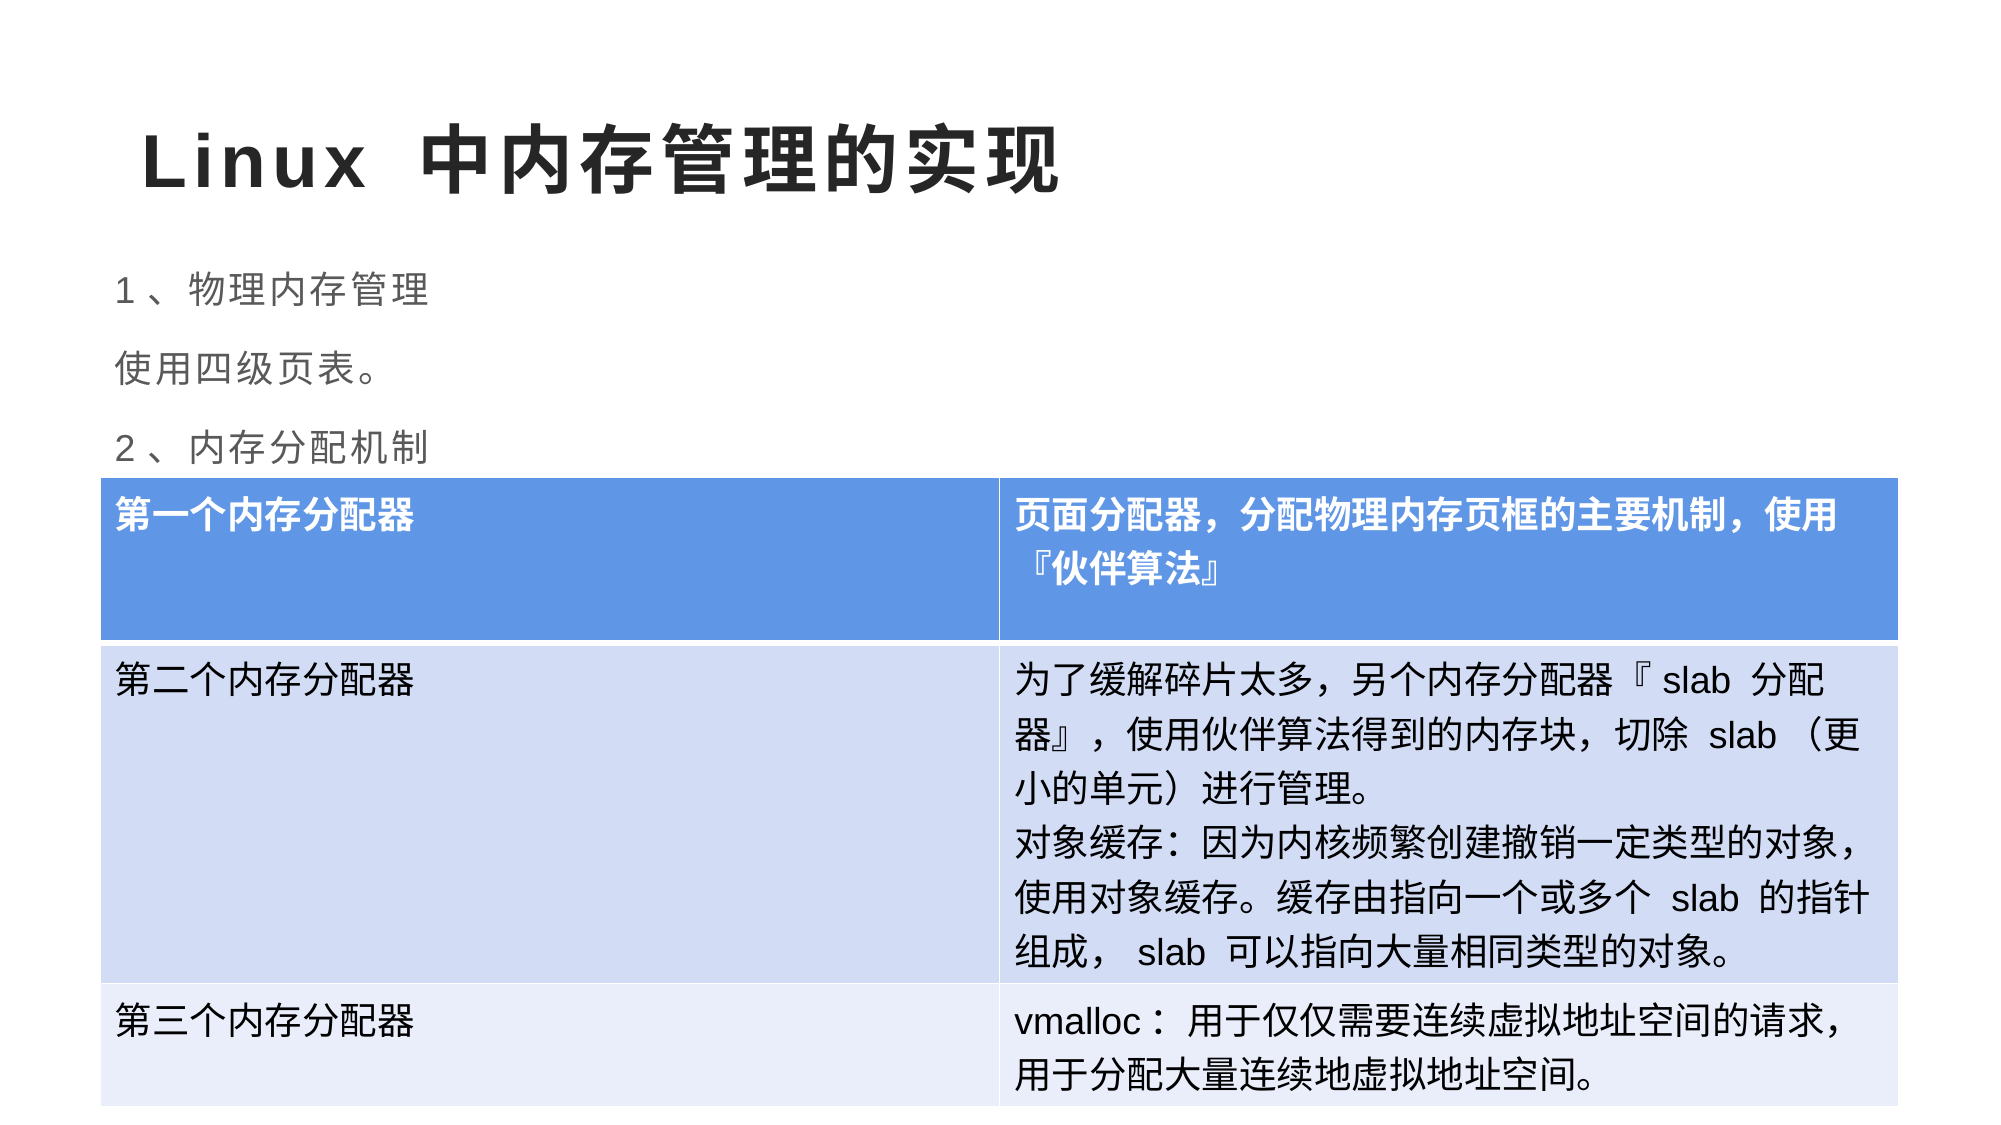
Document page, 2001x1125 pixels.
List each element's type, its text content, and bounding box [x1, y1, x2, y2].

table_header 页面分配器，分配物理内存页框的主要机制，使用『伙伴算法』 [1000, 478, 1898, 640]
title Linux 中内存管理的实现 [99, 99, 1900, 216]
table_header 第一个内存分配器 [101, 478, 999, 640]
table_cell 为了缓解碎片太多，另个内存分配器『slab 分配器』，使用伙伴算法得到的内存块，切除 slab（更小的单元）进行管理。 对象缓存：因为内核频繁创建撤销一定类型的对象，使用对象缓存。缓存由指向一个或多个 slab 的指针组成，slab 可以指向大量相同类型的对象。 [1000, 646, 1898, 983]
table_cell 第三个内存分配器 [101, 984, 999, 1106]
table_cell vmalloc：用于仅仅需要连续虚拟地址空间的请求，用于分配大量连续地虚拟地址空间。 [1000, 984, 1898, 1106]
table_cell 第二个内存分配器 [101, 646, 999, 983]
list 1、物理内存管理 使用四级页表。 2、内存分配机制 [99, 244, 1900, 476]
